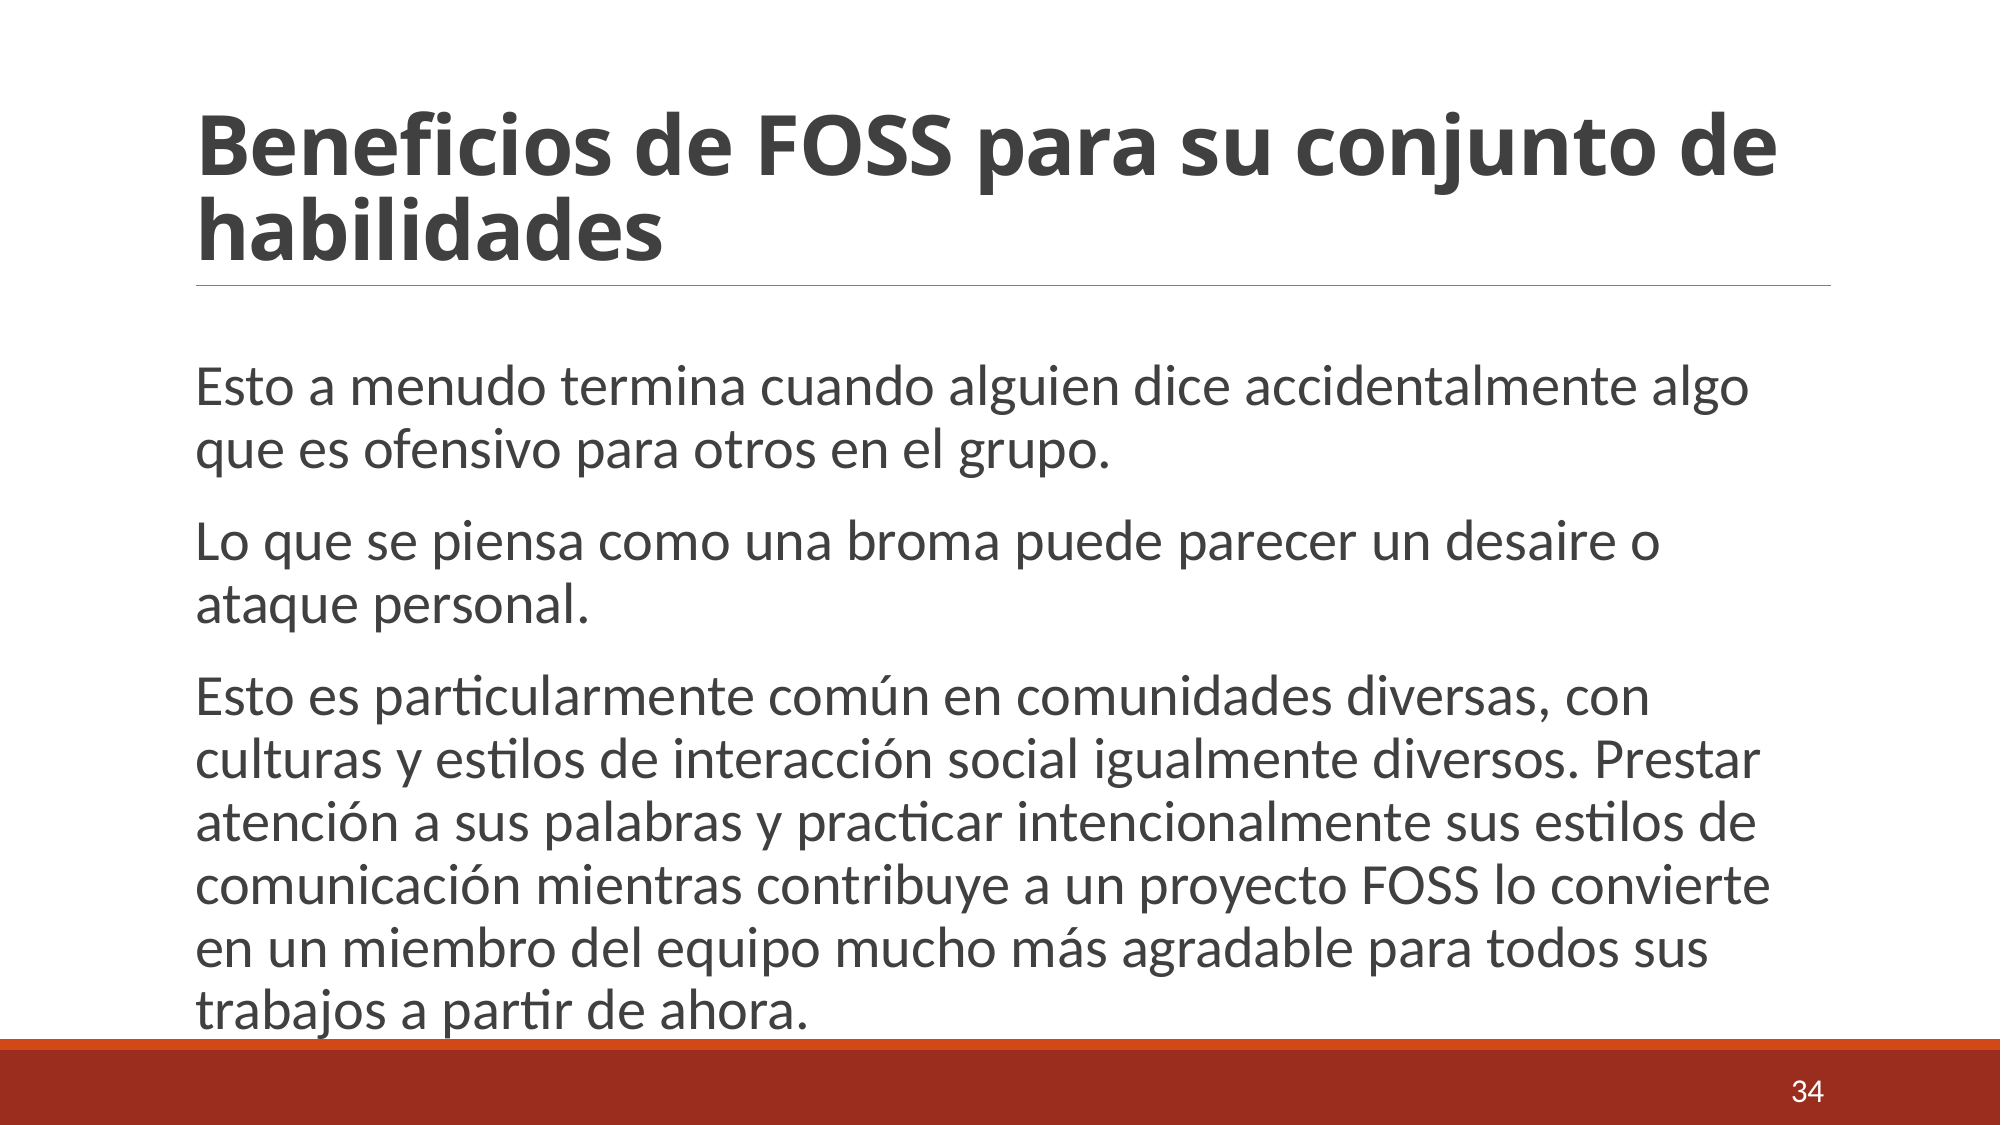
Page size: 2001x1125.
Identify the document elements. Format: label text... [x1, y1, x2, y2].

title Beneficios de FOSS para su conjunto de habilidades [180, 47, 1883, 285]
list Esto a menudo termina cuando alguien dice accidentalmente algo que es ofensivo para otros en el grupo. Lo que se piensa como una broma puede parecer un desaire o ataque personal. Esto es particularmente común en comunidades diversas, con culturas y estilos de interacción social igualmente diversos. Prestar atención a sus palabras y practicar intencionalmente sus estilos de comunicación mientras contribuye a un proyecto FOSS lo convierte en un miembro del equipo mucho más agradable para todos sus trabajos a partir de ahora. [180, 347, 1840, 892]
slide_number 34 [1624, 1059, 1840, 1120]
